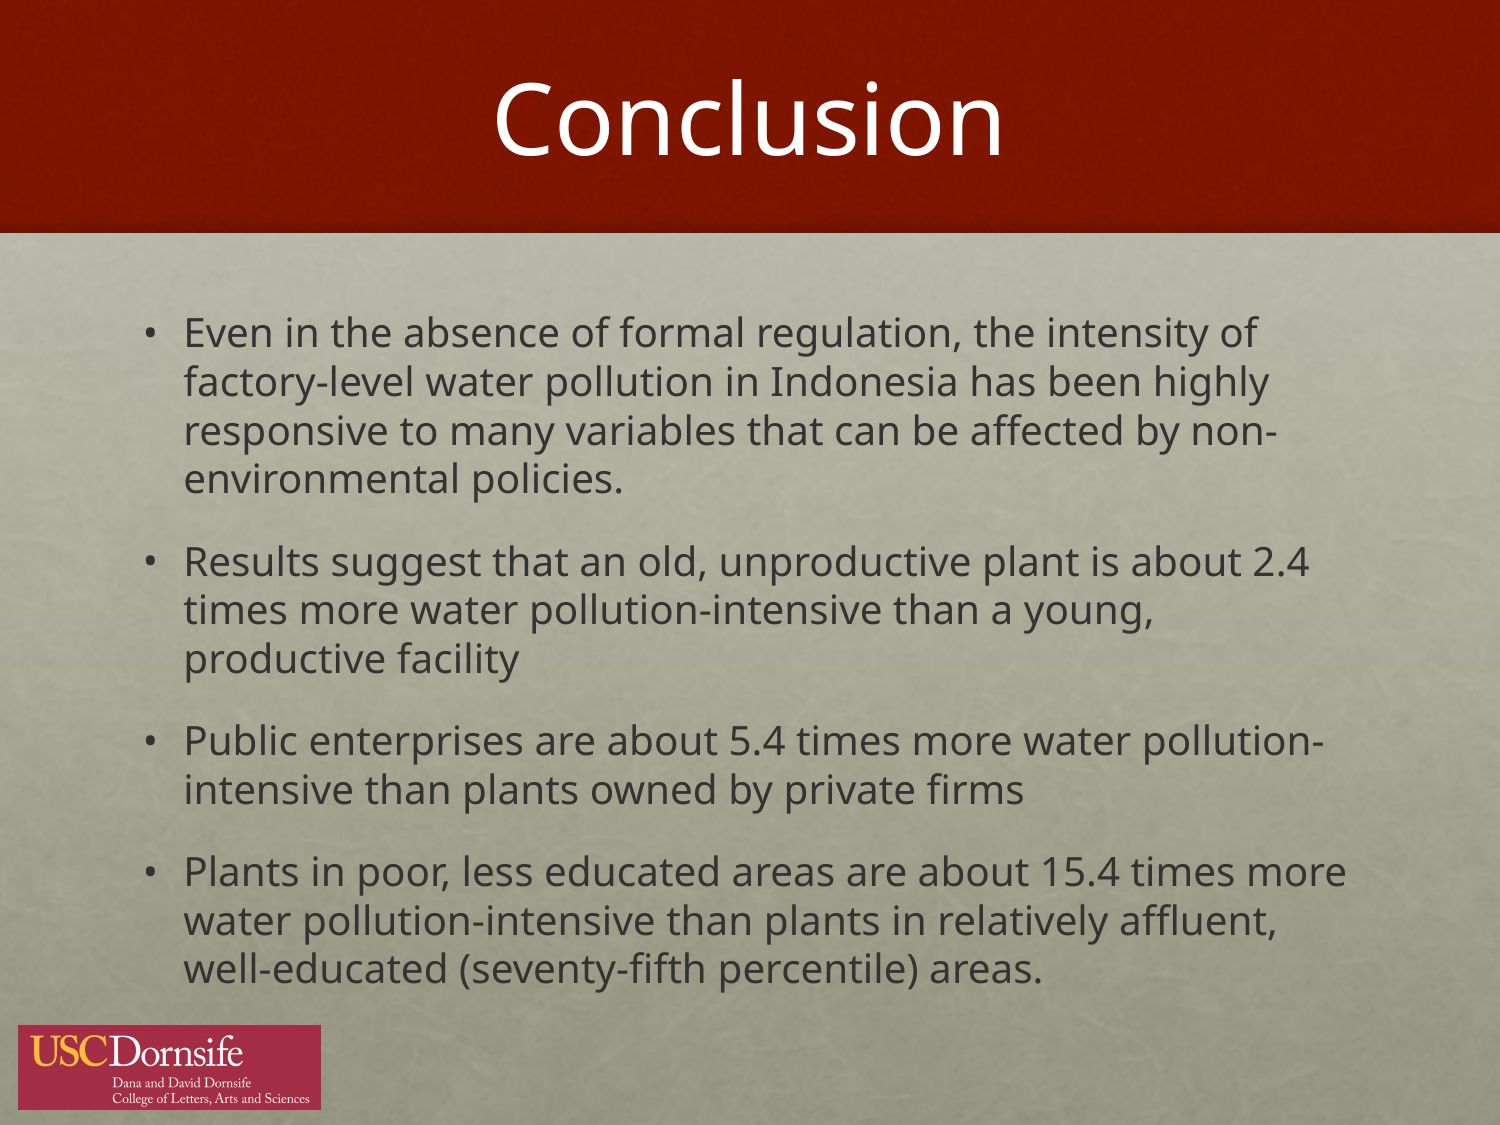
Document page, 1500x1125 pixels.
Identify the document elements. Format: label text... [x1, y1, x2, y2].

picture [0, 214, 1500, 1125]
title Conclusion [127, 10, 1372, 221]
list Even in the absence of formal regulation, the intensity of factory-level water pollution in Indonesia has been highly responsive to many variables that can be affected by non-environmental policies. Results suggest that an old, unproductive plant is about 2.4 times more water pollution-intensive than a young, productive facility Public enterprises are about 5.4 times more water pollution-intensive than plants owned by private firms Plants in poor, less educated areas are about 15.4 times more water pollution-intensive than plants in relatively affluent, well-educated (seventy-fifth percentile) areas. [127, 299, 1372, 1005]
